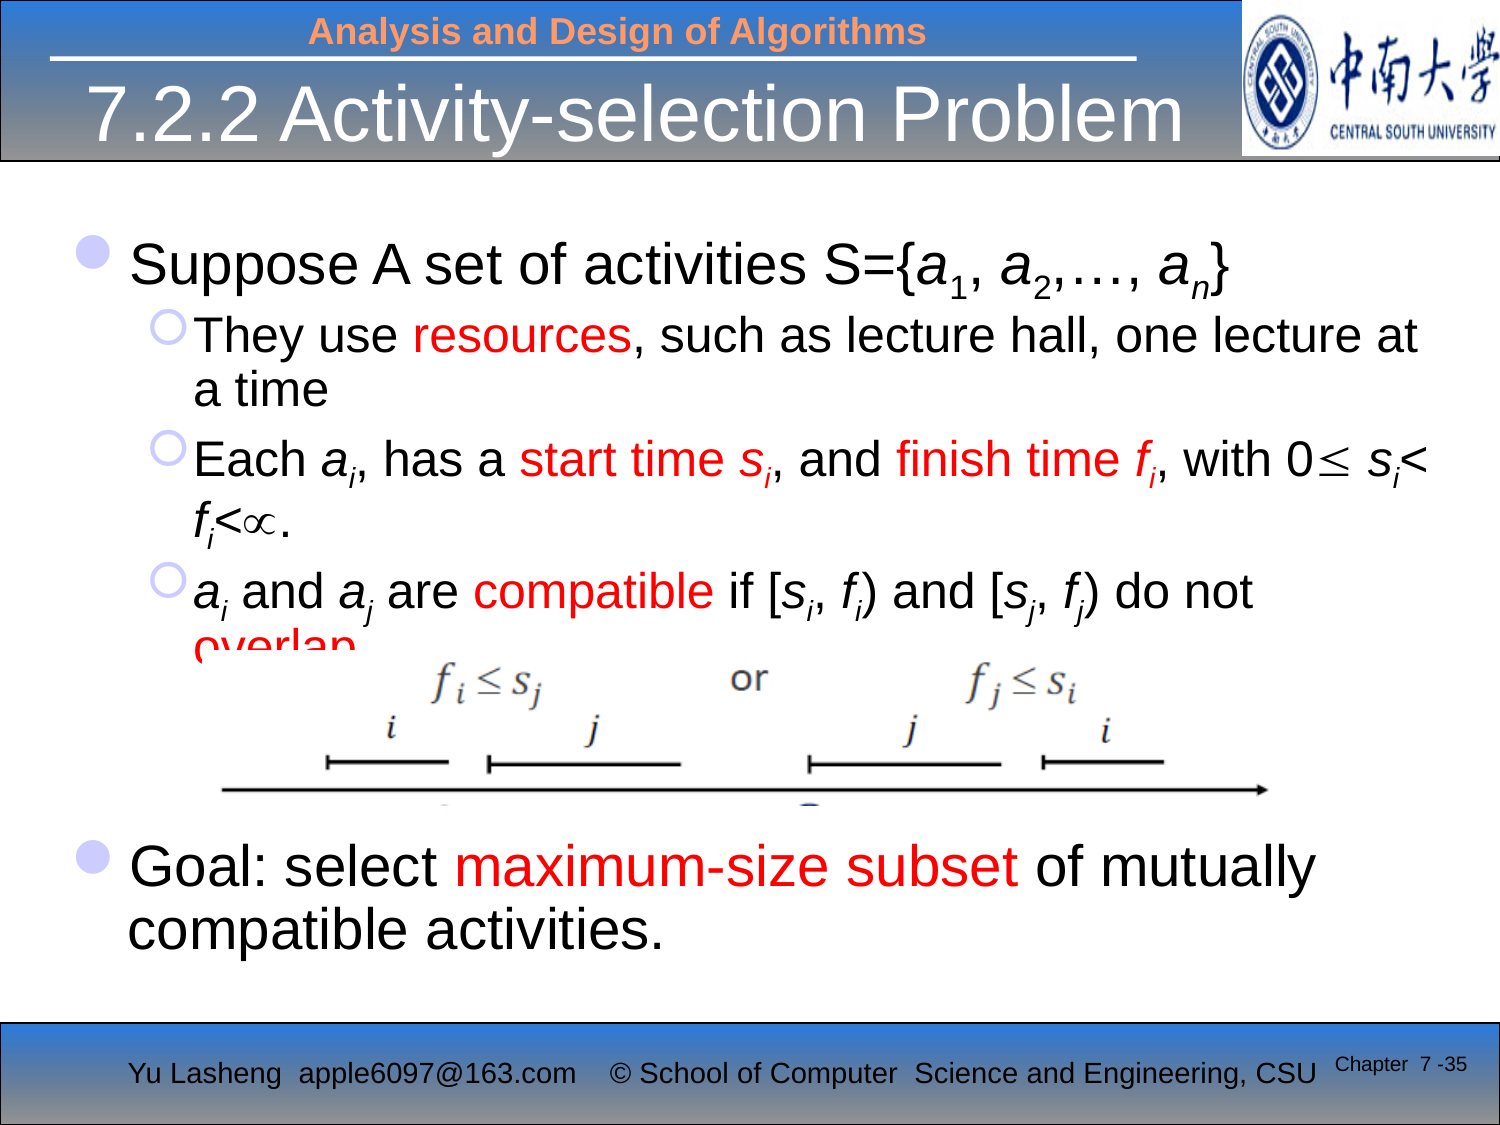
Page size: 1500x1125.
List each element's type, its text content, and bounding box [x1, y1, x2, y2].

list Suppose A set of activities S={a1, a2,…, an} They use resources, such as lecture hall, one lecture at a time Each ai, has a start time si, and finish time fi, with 0 si< fi<. ai and aj are compatible if [si, fi) and [sj, fj) do not overlap Goal: select maximum-size subset of mutually compatible activities. [56, 219, 1444, 721]
picture [202, 650, 1294, 806]
picture [1242, 0, 1500, 156]
title 7.2.2 Activity-selection Problem [70, 58, 1243, 162]
slide_number Chapter 7 -35 [1293, 1042, 1483, 1118]
